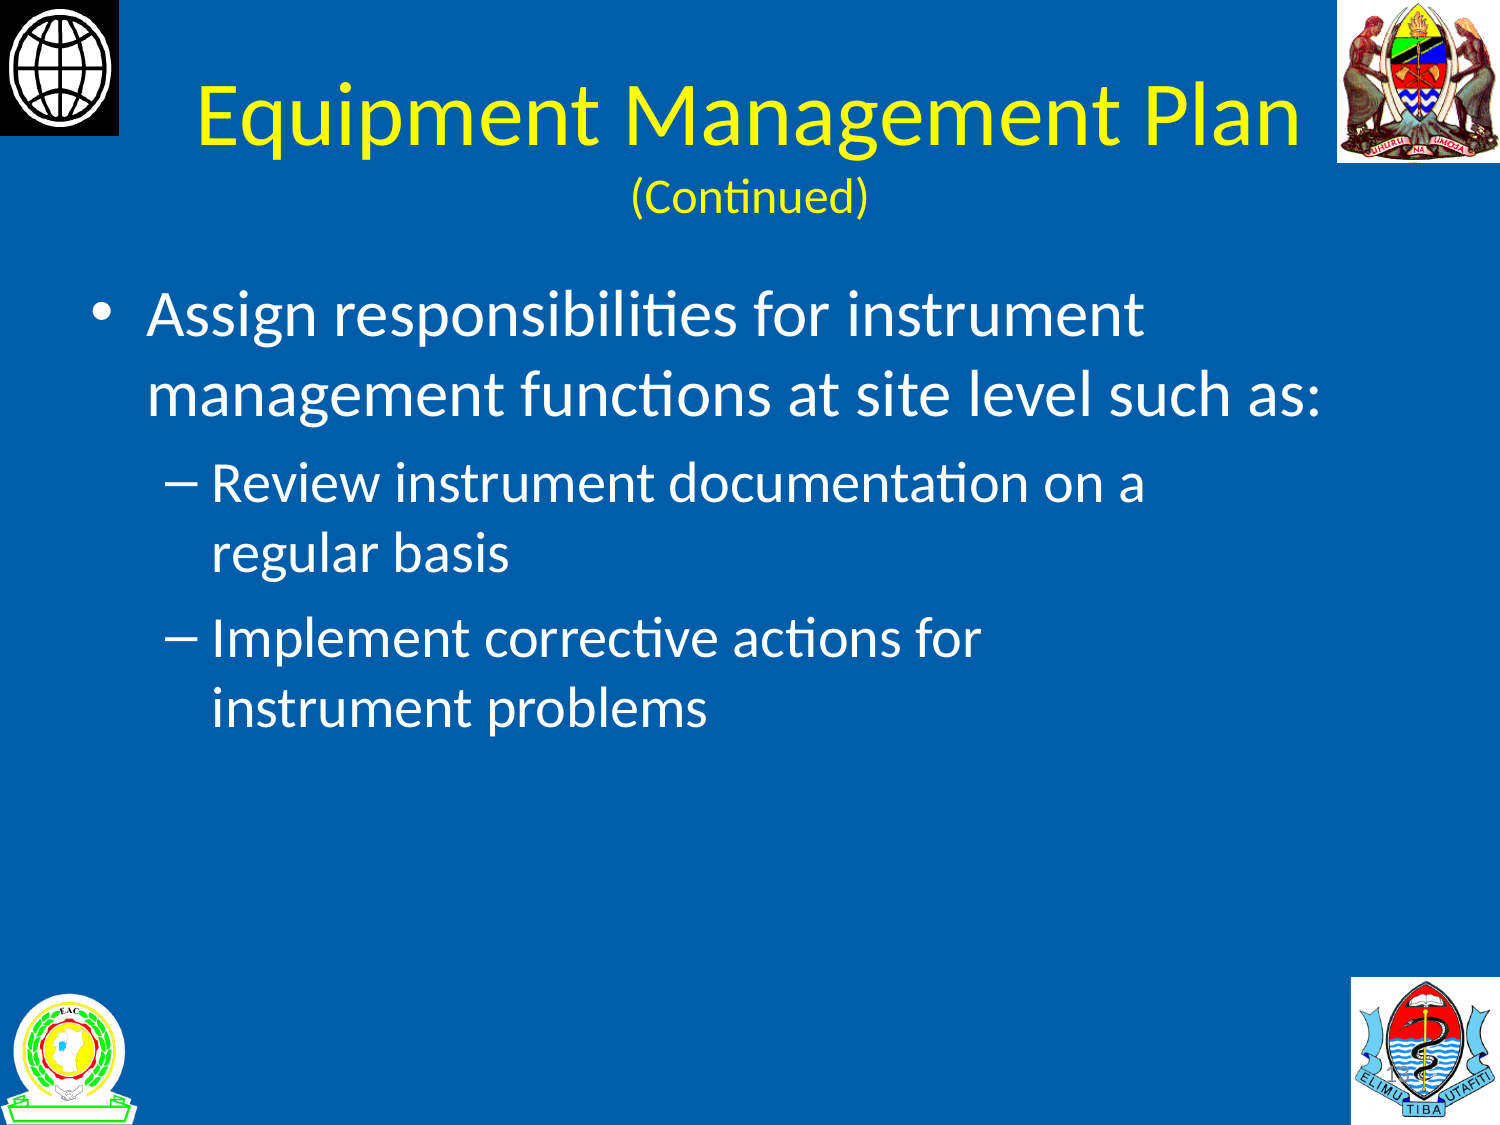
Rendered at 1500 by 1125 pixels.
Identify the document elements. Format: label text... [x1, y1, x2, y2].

picture [0, 0, 119, 136]
text_box <number> [1074, 1042, 1425, 1103]
picture [0, 993, 137, 1125]
title Equipment Management Plan (Continued) [75, 45, 1425, 233]
picture [1350, 977, 1500, 1125]
text_box Assign responsibilities for instrument management functions at site level such as: Review instrument documentation on a regular basis Implement corrective actions for instrument problems [74, 262, 1425, 1005]
picture [1337, 0, 1500, 163]
